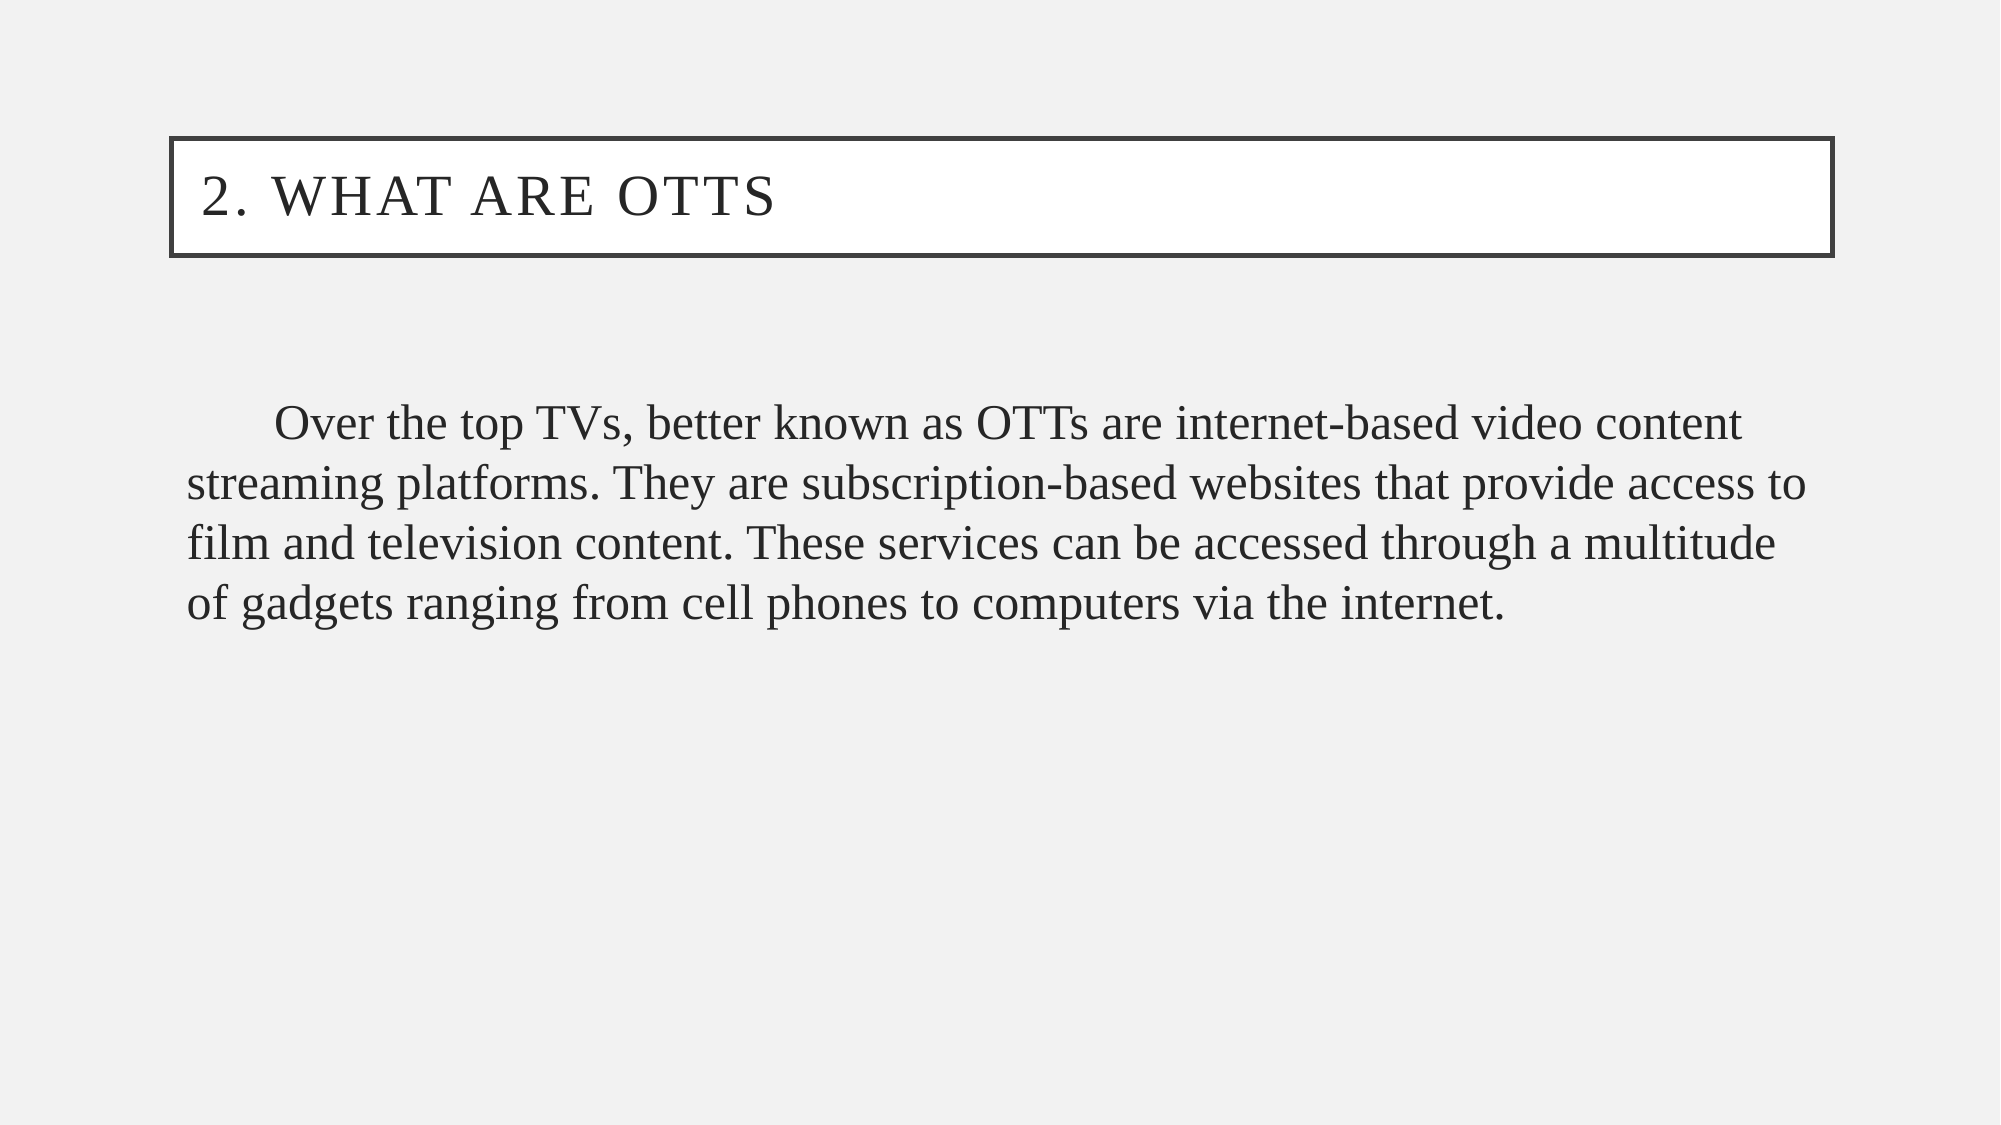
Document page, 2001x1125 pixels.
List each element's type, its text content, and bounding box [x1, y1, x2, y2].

title 2. What are OTTs [169, 136, 1835, 258]
list Over the top TVs, better known as OTTs are internet-based video content streaming platforms. They are subscription-based websites that provide access to film and television content. These services can be accessed through a multitude of gadgets ranging from cell phones to computers via the internet. [171, 381, 1833, 987]
